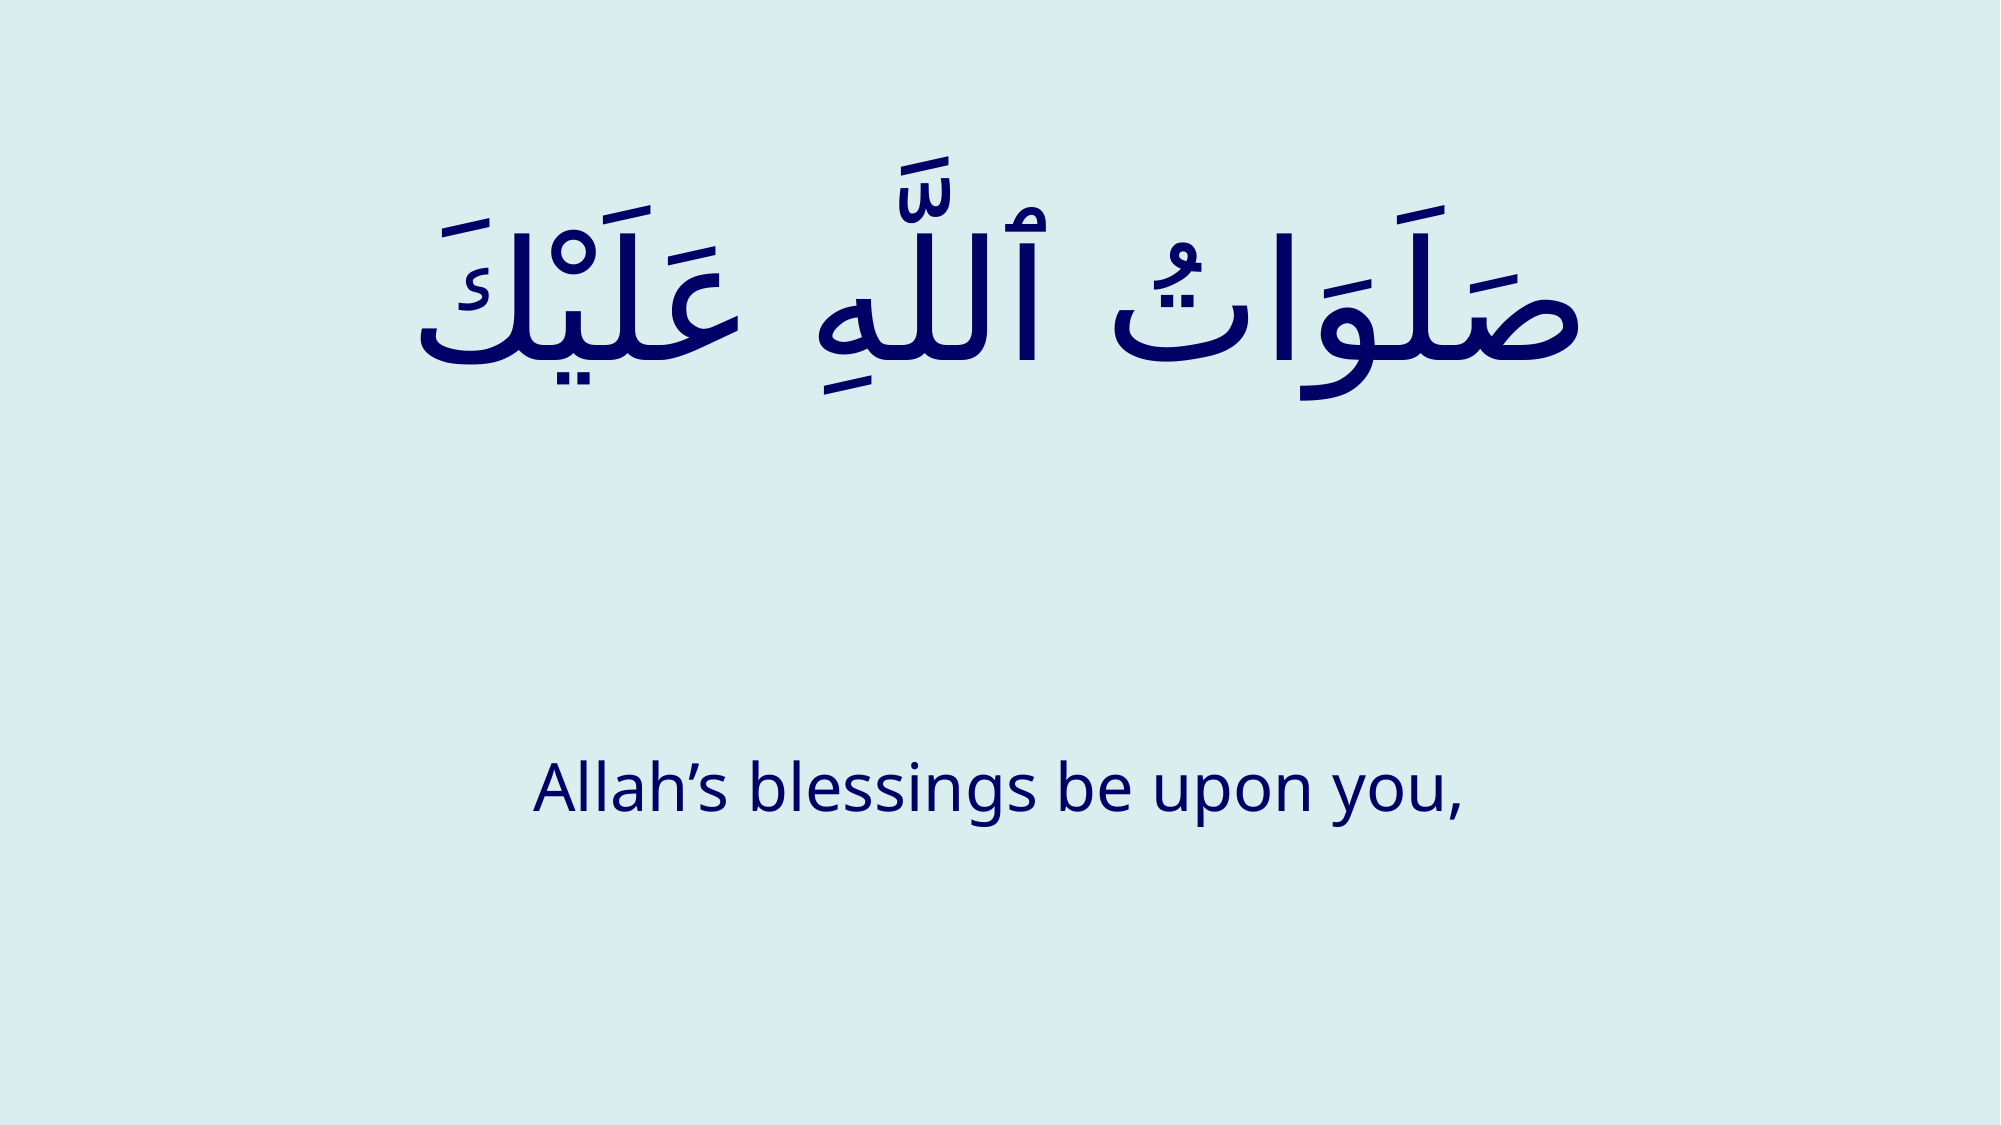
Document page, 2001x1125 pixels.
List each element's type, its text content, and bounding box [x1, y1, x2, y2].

list Allah’s blessings be upon you, [356, 737, 1644, 1050]
title صَلَوَاتُ ٱللَّهِ عَلَيْكَ [0, 200, 2000, 388]
